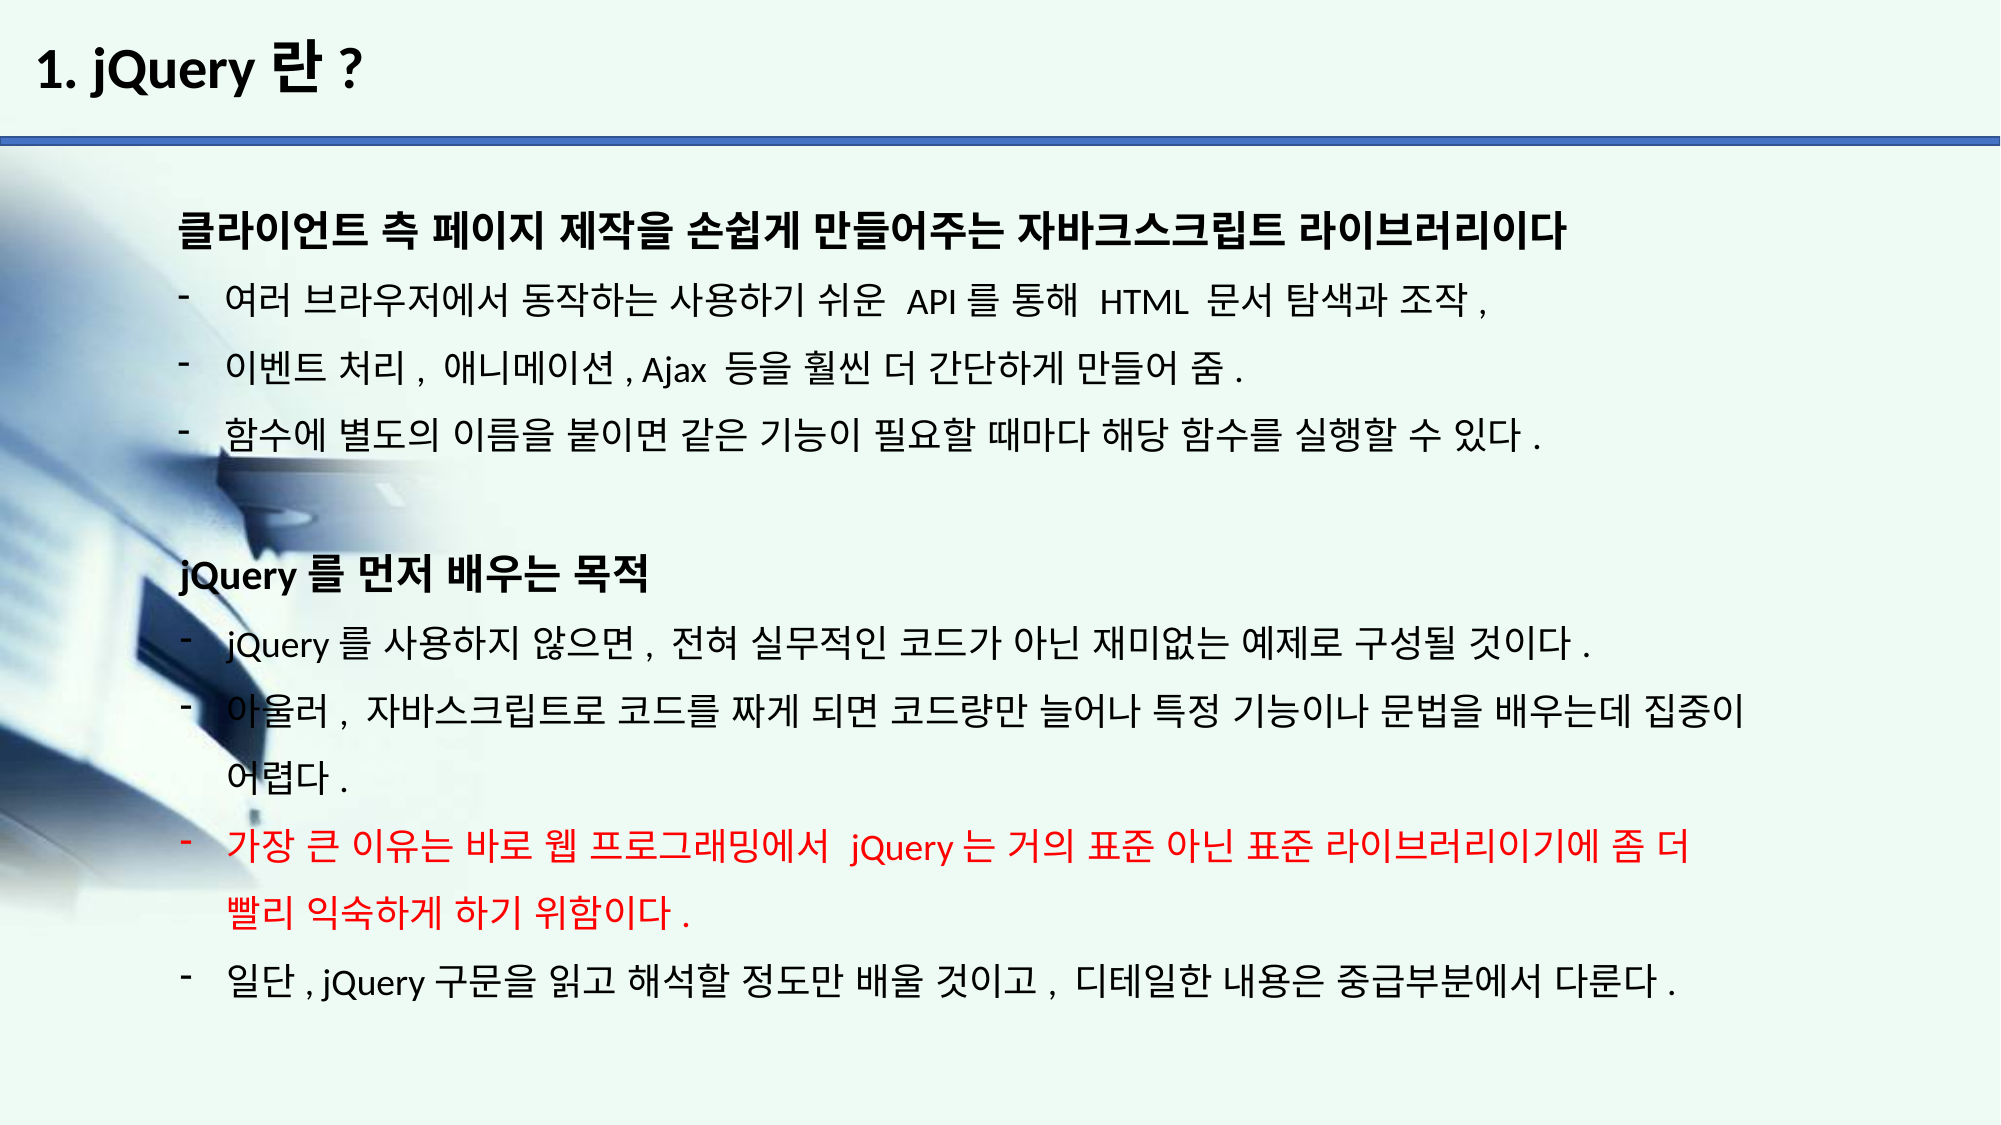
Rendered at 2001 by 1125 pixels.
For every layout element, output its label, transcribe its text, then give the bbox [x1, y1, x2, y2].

title 1. jQuery란? [19, 14, 1745, 126]
text_box 클라이언트 측 페이지 제작을 손쉽게 만들어주는 자바크스크립트 라이브러리이다 여러 브라우저에서 동작하는 사용하기 쉬운 API를 통해 HTML 문서 탐색과 조작, 이벤트 처리, 애니메이션, Ajax 등을 훨씬 더 간단하게 만들어 줌. 함수에 별도의 이름을 붙이면 같은 기능이 필요할 때마다 해당 함수를 실행할 수 있다. [162, 172, 1768, 465]
text_box jQuery를 먼저 배우는 목적 jQuery를 사용하지 않으면, 전혀 실무적인 코드가 아닌 재미없는 예제로 구성될 것이다. 아울러, 자바스크립트로 코드를 짜게 되면 코드량만 늘어나 특정 기능이나 문법을 배우는데 집중이 어렵다. 가장 큰 이유는 바로 웹 프로그래밍에서 jQuery는 거의 표준 아닌 표준 라이브러리이기에 좀 더 빨리 익숙하게 하기 위함이다. 일단, jQuery구문을 읽고 해석할 정도만 배울 것이고, 디테일한 내용은 중급부분에서 다룬다. [165, 515, 1768, 1010]
picture [0, 146, 2000, 1125]
picture [0, 0, 2000, 136]
